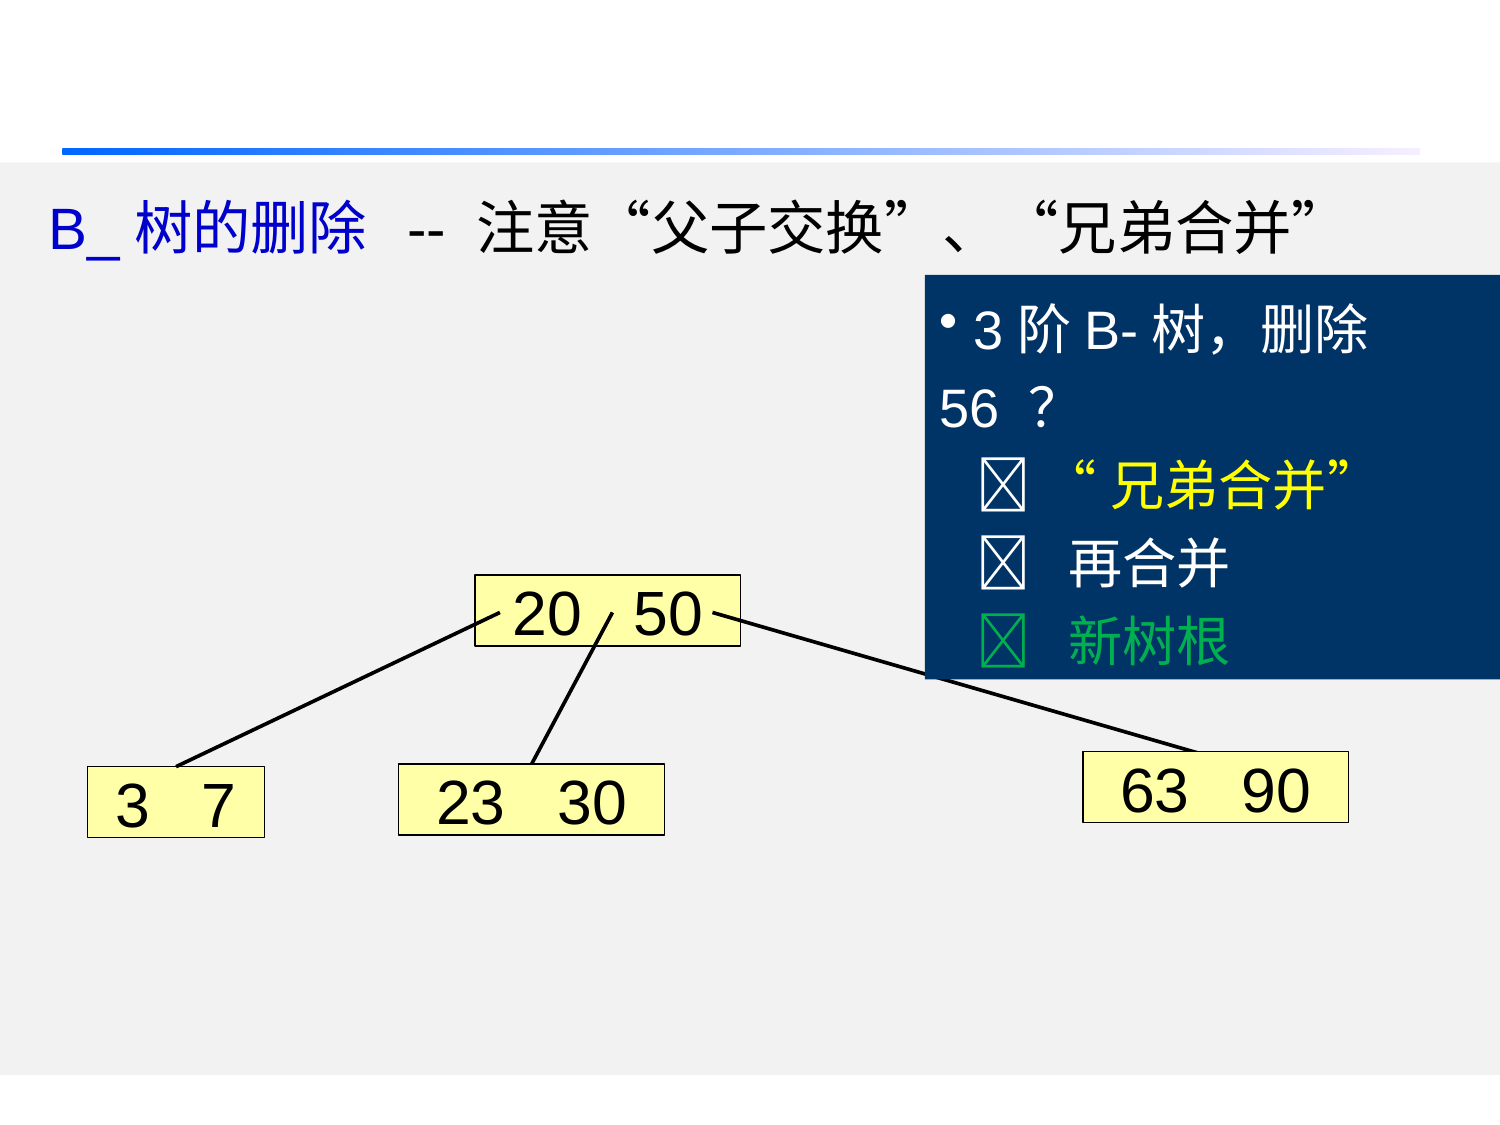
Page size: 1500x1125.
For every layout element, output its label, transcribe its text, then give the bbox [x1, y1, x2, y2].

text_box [175, 612, 501, 767]
text_box 63 90 [1082, 751, 1349, 823]
text_box 3阶B-树，删除56 ？  “兄弟合并”  再合并  新树根 [924, 274, 1500, 680]
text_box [712, 612, 1215, 759]
text_box 23 30 [398, 764, 665, 835]
text_box 3 7 [87, 766, 265, 838]
text_box B_树的删除 -- 注意“父子交换”、“兄弟合并” [0, 162, 1500, 1075]
text_box 20 50 [474, 574, 741, 646]
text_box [531, 612, 613, 765]
text_box [62, 148, 1421, 155]
